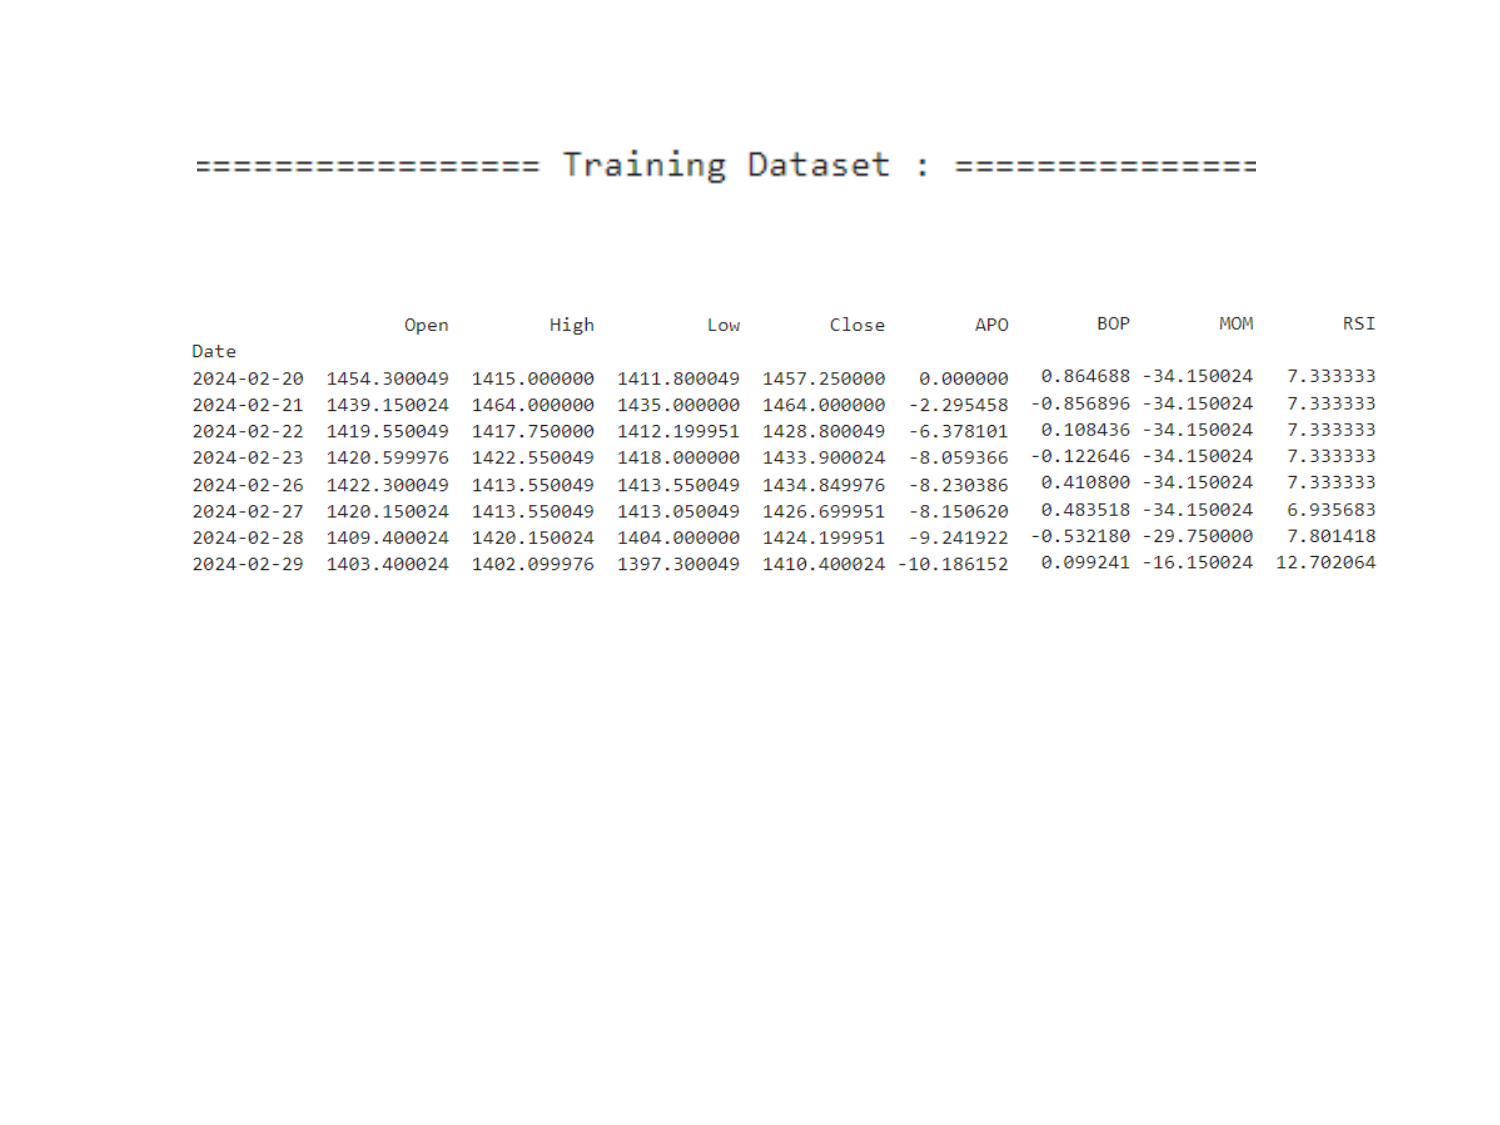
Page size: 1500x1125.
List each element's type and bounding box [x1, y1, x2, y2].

picture [184, 311, 1399, 595]
picture [197, 134, 1256, 186]
